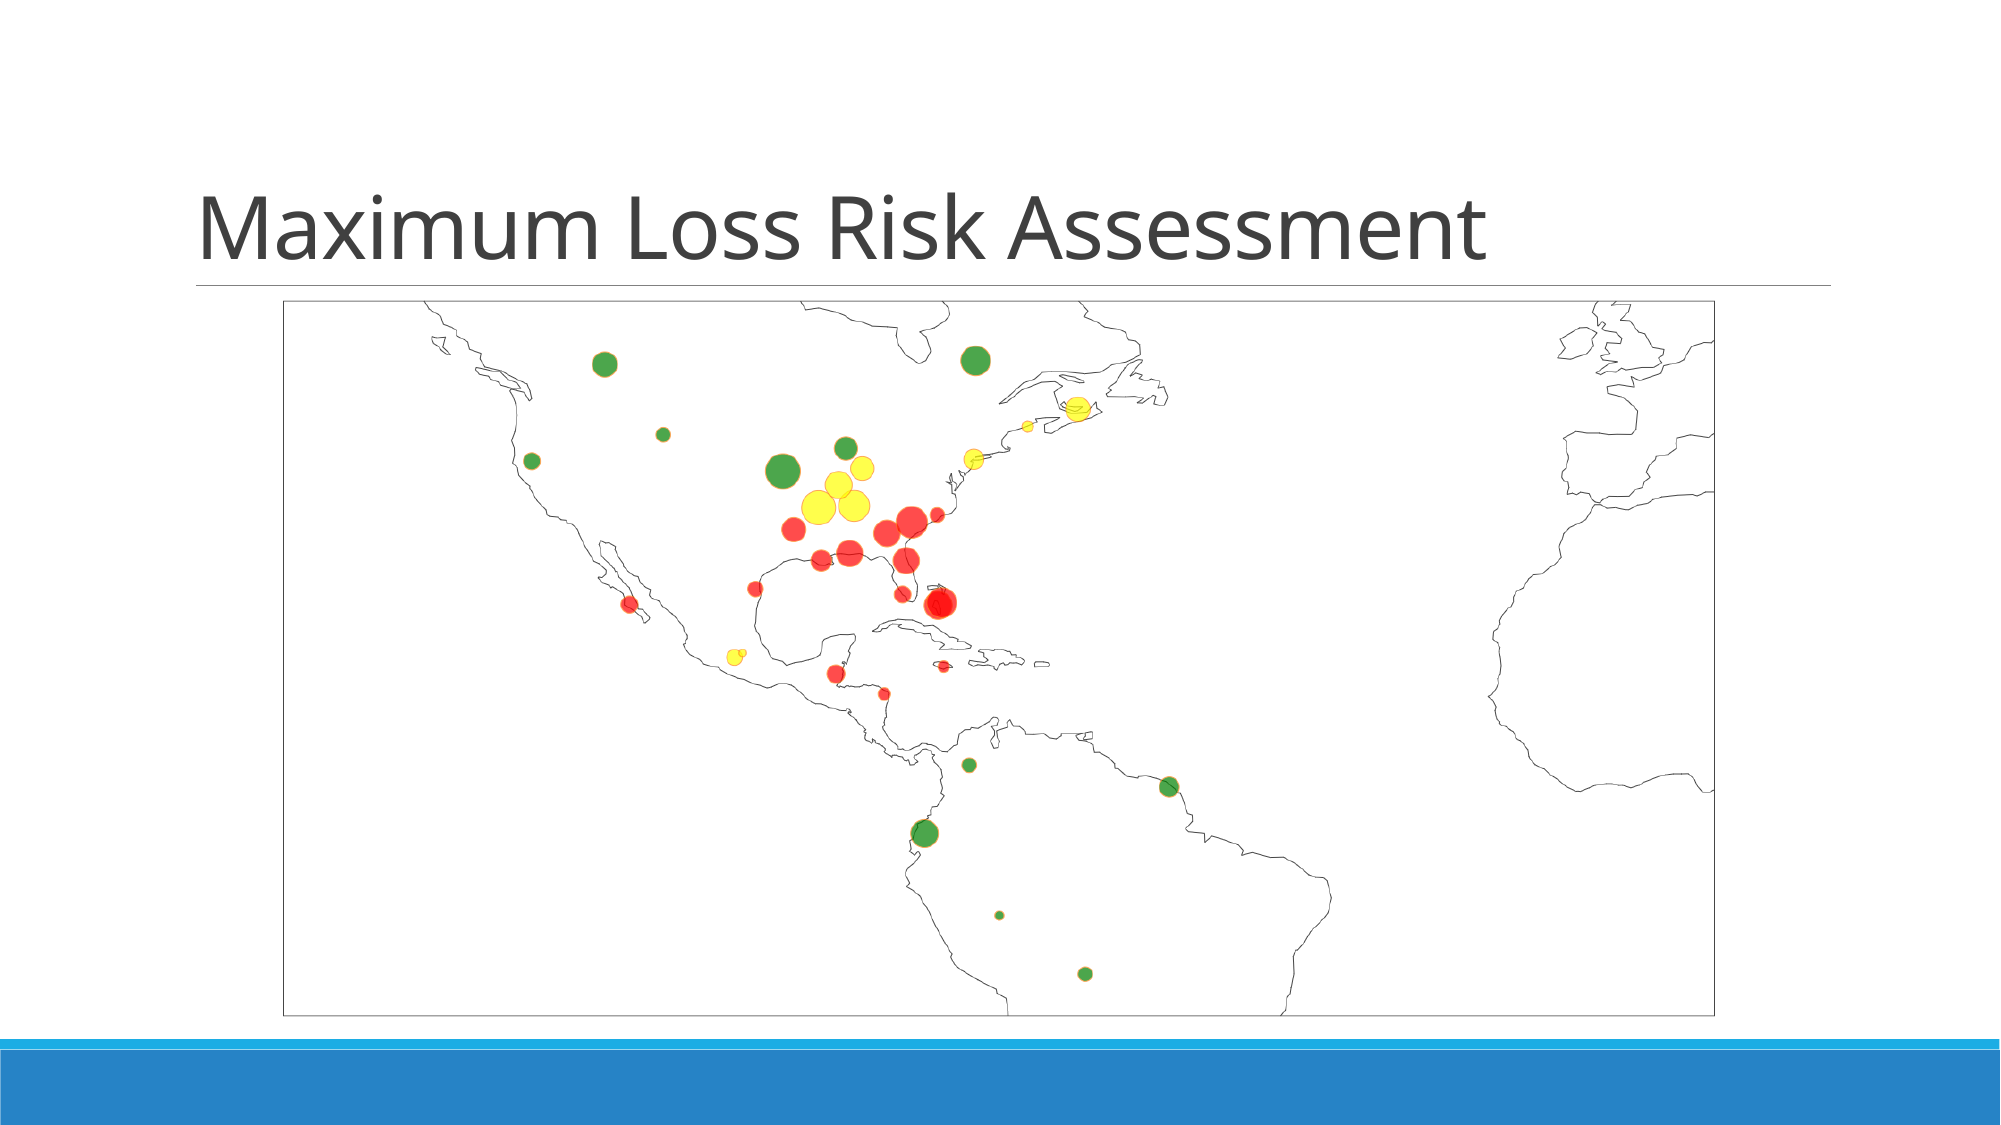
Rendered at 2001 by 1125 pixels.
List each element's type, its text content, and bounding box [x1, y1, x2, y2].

picture [279, 295, 1720, 1020]
title Maximum Loss Risk Assessment [180, 47, 1830, 285]
